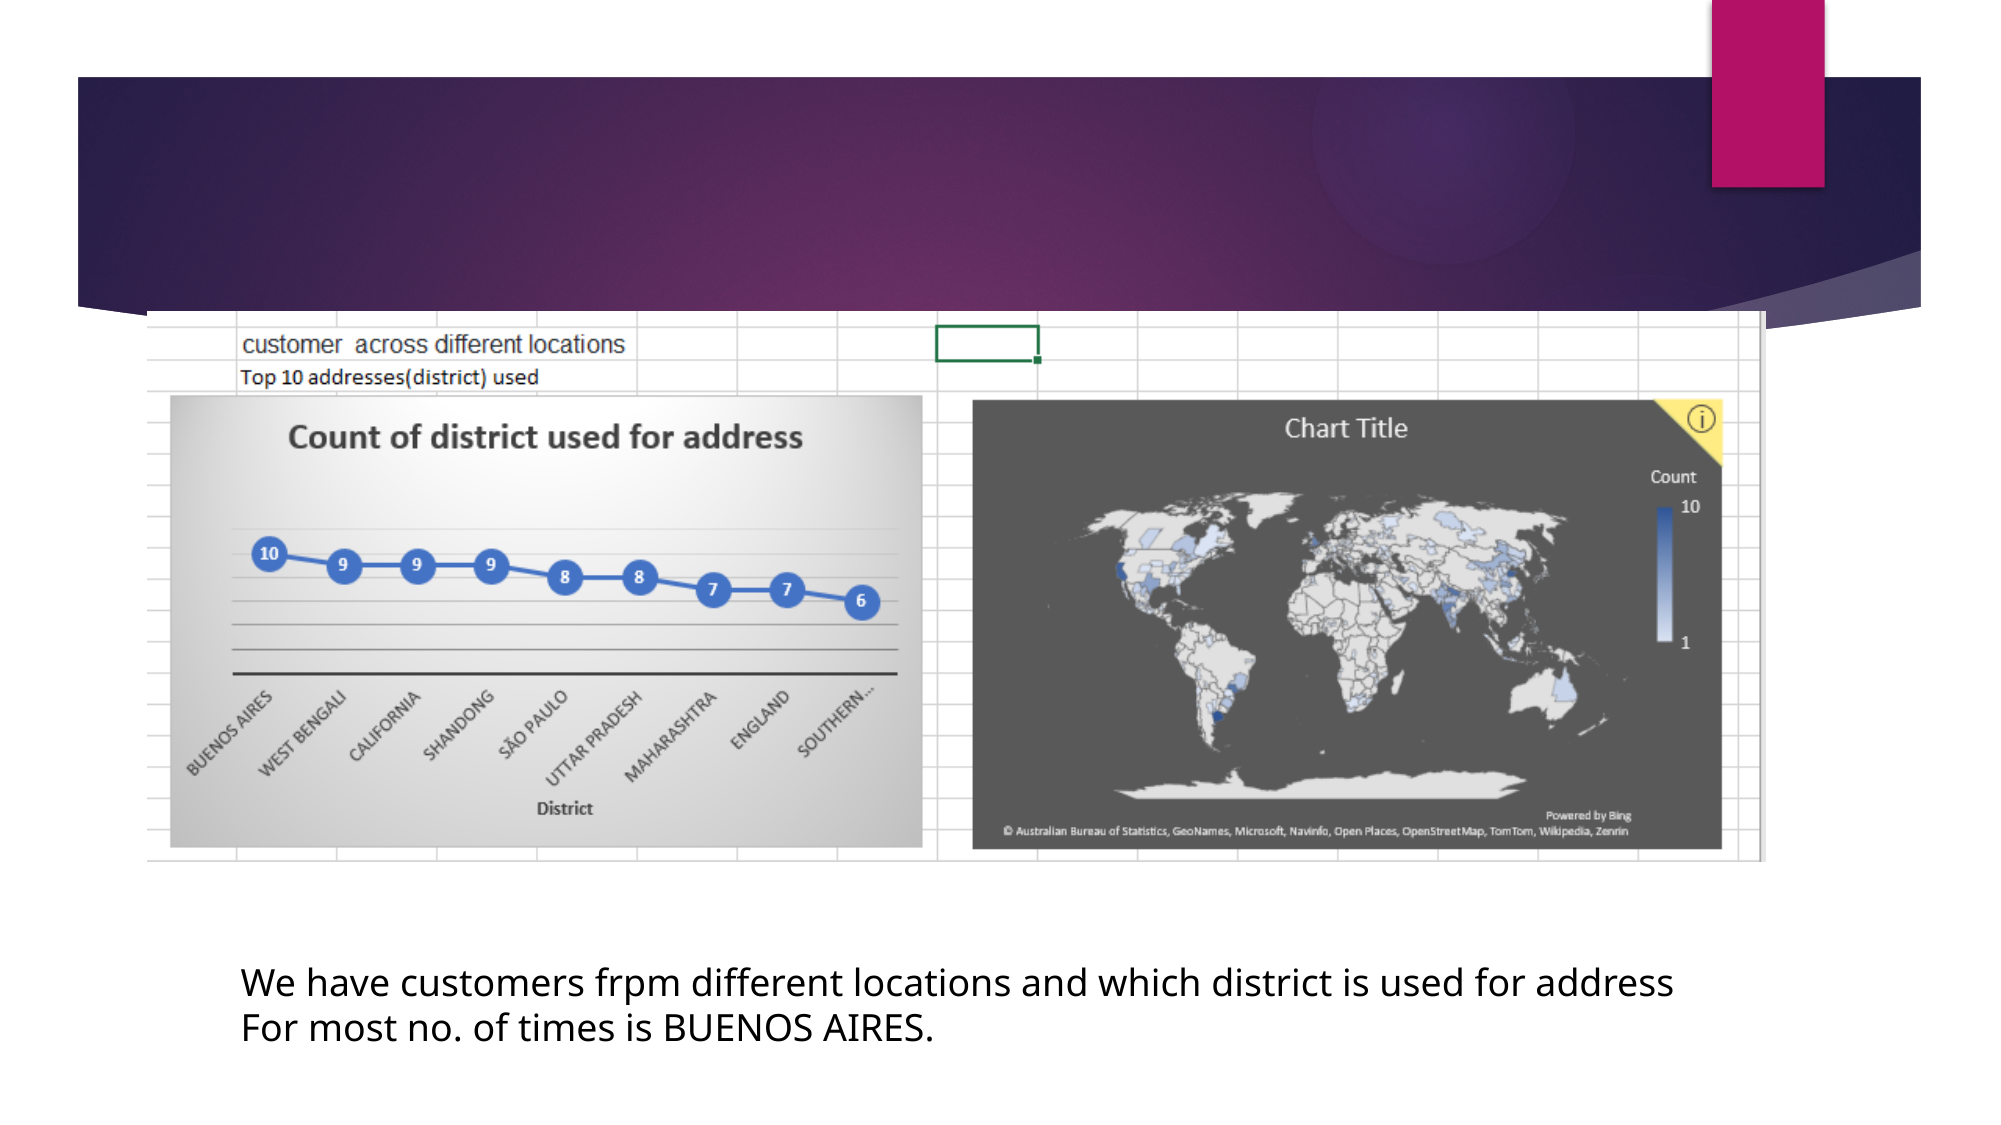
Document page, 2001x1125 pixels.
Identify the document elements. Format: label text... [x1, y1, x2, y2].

text_box We have customers frpm different locations and which district is used for address For most no. of times is BUENOS AIRES. [226, 952, 1861, 1057]
picture [147, 311, 1766, 862]
